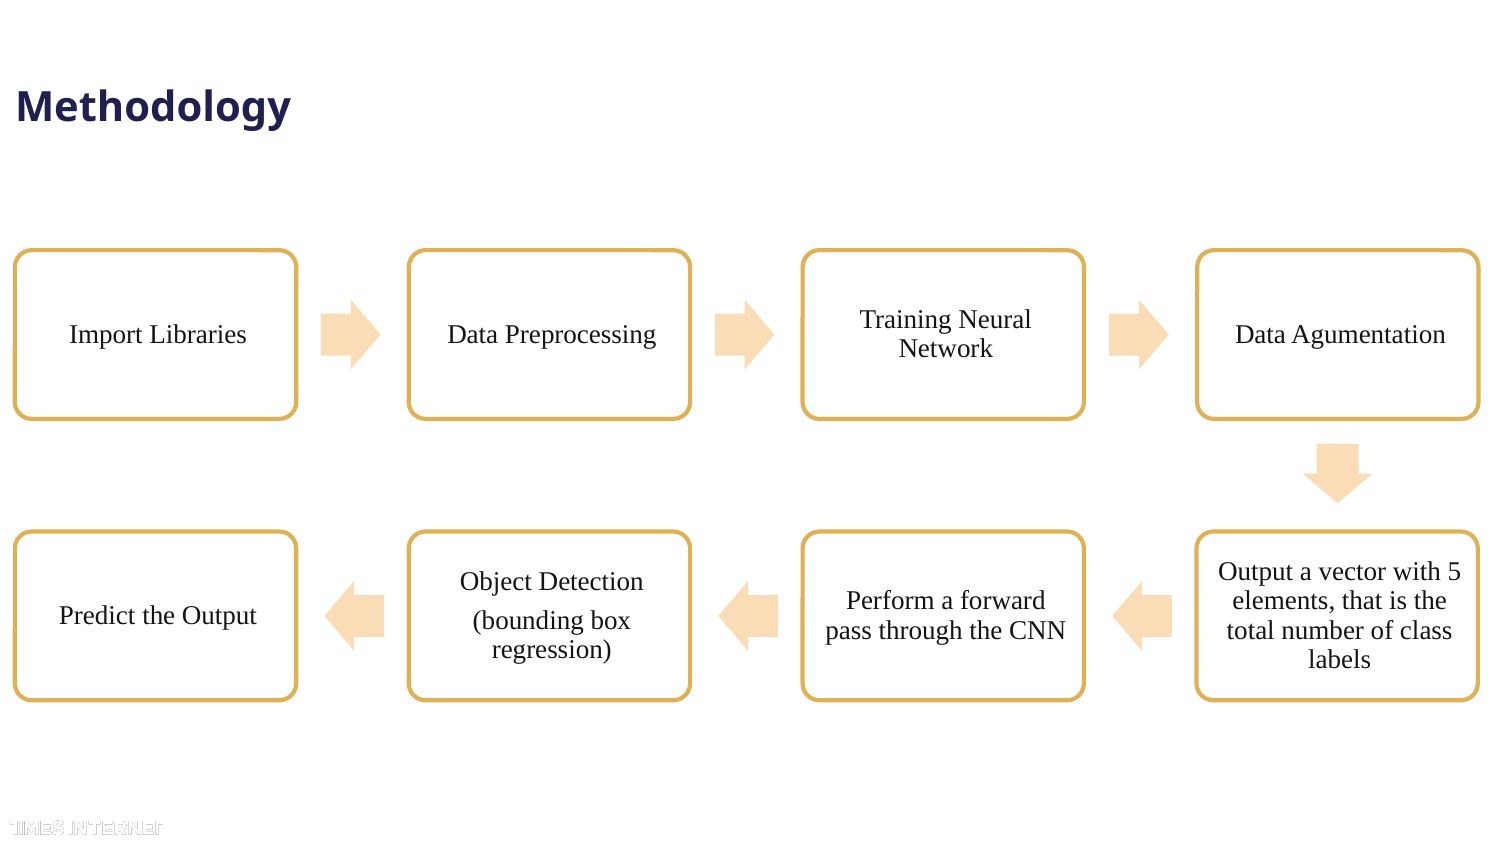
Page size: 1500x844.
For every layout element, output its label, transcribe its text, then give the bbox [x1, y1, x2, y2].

title Methodology [0, 64, 1359, 159]
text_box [14, 111, 1479, 840]
picture [8, 818, 14, 837]
